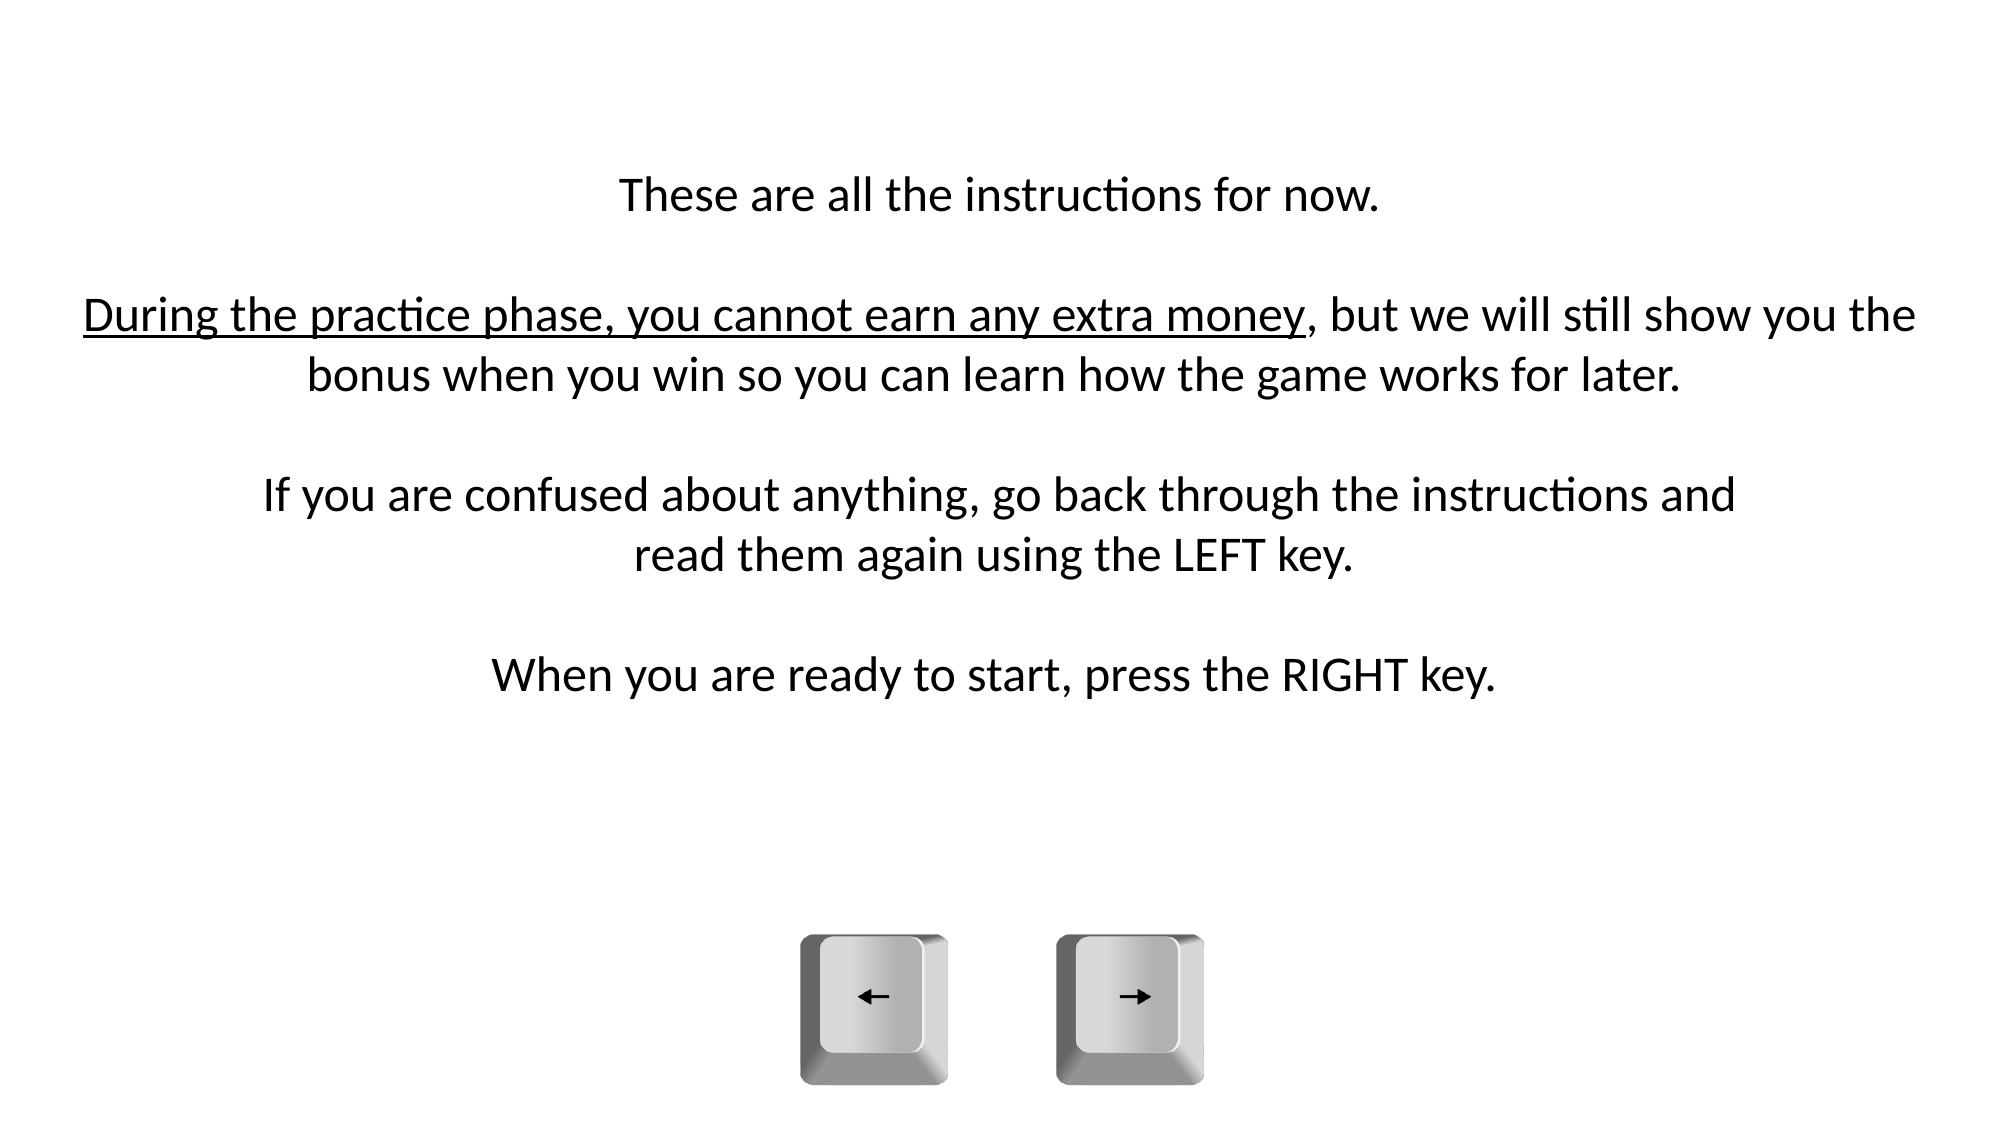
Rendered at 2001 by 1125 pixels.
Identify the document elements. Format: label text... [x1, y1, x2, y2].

picture [1054, 932, 1206, 1088]
picture [797, 932, 950, 1088]
text_box These are all the instructions for now. During the practice phase, you cannot earn any extra money, but we will still show you the bonus when you win so you can learn how the game works for later. If you are confused about anything, go back through the instructions and read them again using the LEFT key. When you are ready to start, press the RIGHT key. [16, 153, 1984, 769]
